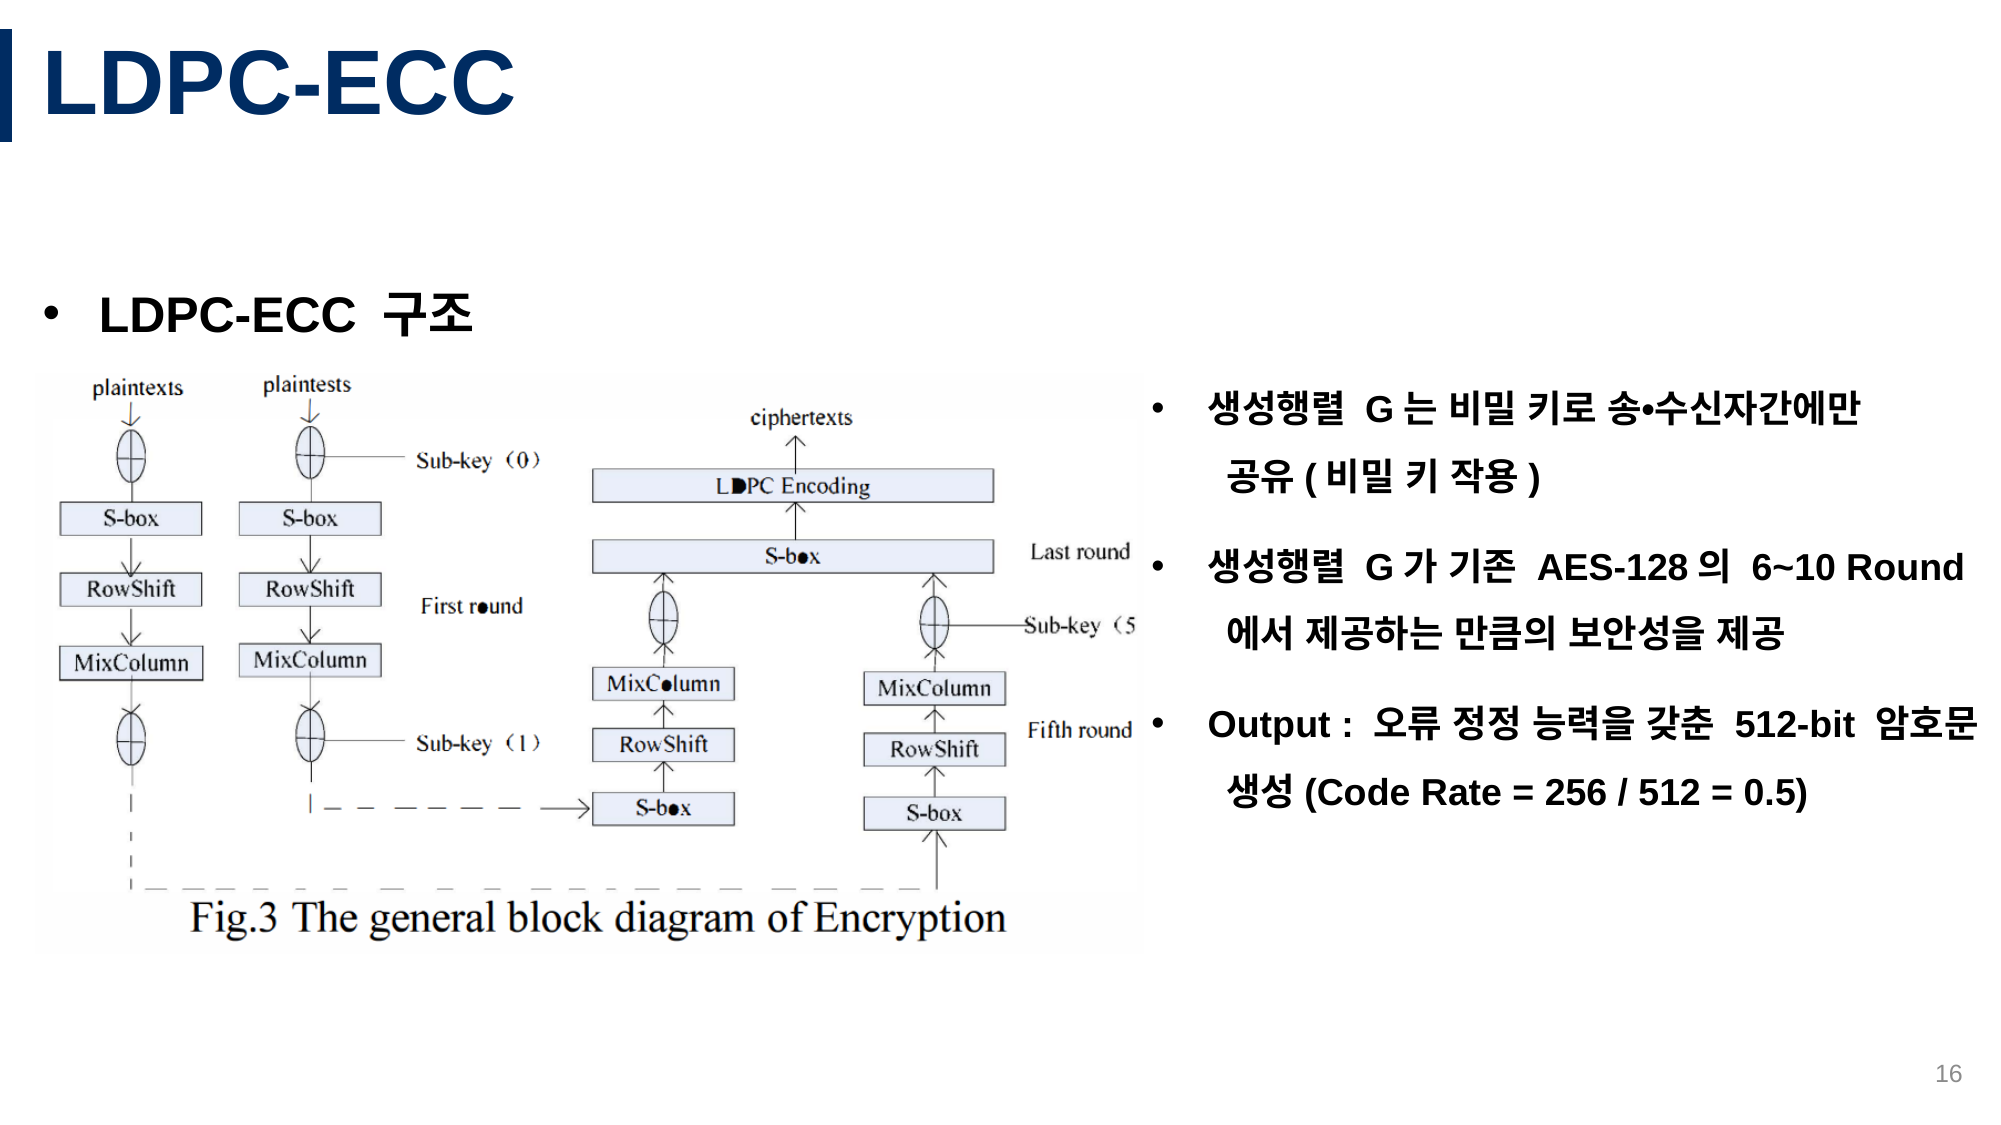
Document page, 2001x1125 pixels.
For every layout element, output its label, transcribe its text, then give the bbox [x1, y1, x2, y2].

slide_number 16 [1527, 1042, 1978, 1103]
text_box LDPC-ECC 구조 [27, 215, 2000, 350]
title LDPC-ECC [27, 28, 2000, 142]
text_box 생성행렬 G는 비밀 키로 송•수신자간에만 공유(비밀 키 작용) 생성행렬 G가 기존 AES-128의 6~10 Round 에서 제공하는 만큼의 보안성을 제공 Output : 오류 정정 능력을 갖춘 512-bit 암호문 생성(Code Rate = 256 / 512 = 0.5) [1136, 332, 2000, 820]
picture [35, 373, 1144, 954]
